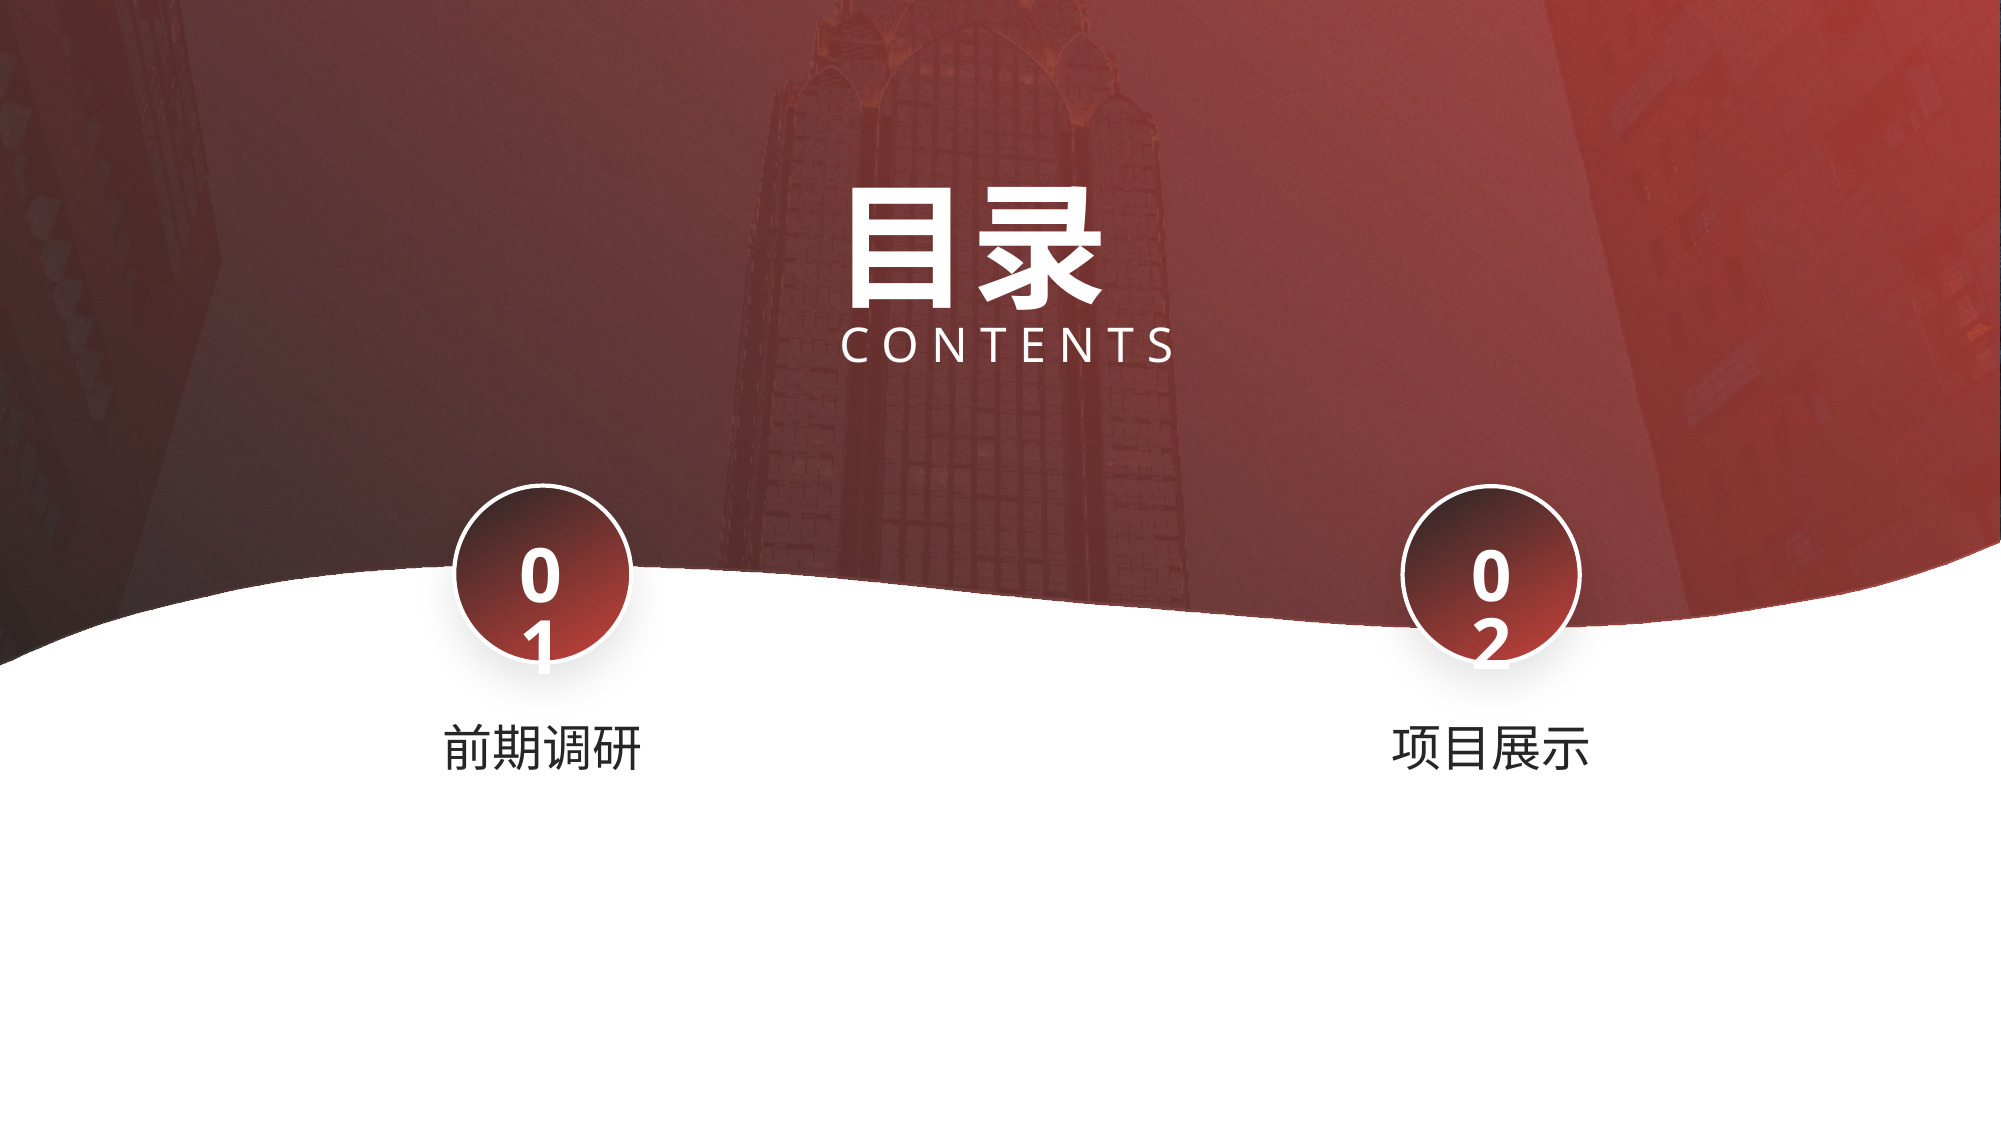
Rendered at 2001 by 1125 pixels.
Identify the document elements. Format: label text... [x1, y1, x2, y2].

text_box 前期调研 [322, 709, 763, 785]
text_box 02 [1438, 539, 1546, 608]
text_box 01 [487, 537, 595, 605]
text_box [0, 0, 2000, 666]
text_box 项目展示 [1319, 709, 1663, 785]
text_box 目录 [818, 152, 1166, 333]
text_box [453, 484, 633, 664]
text_box [1401, 485, 1581, 665]
text_box CONTENTS [824, 307, 1189, 380]
